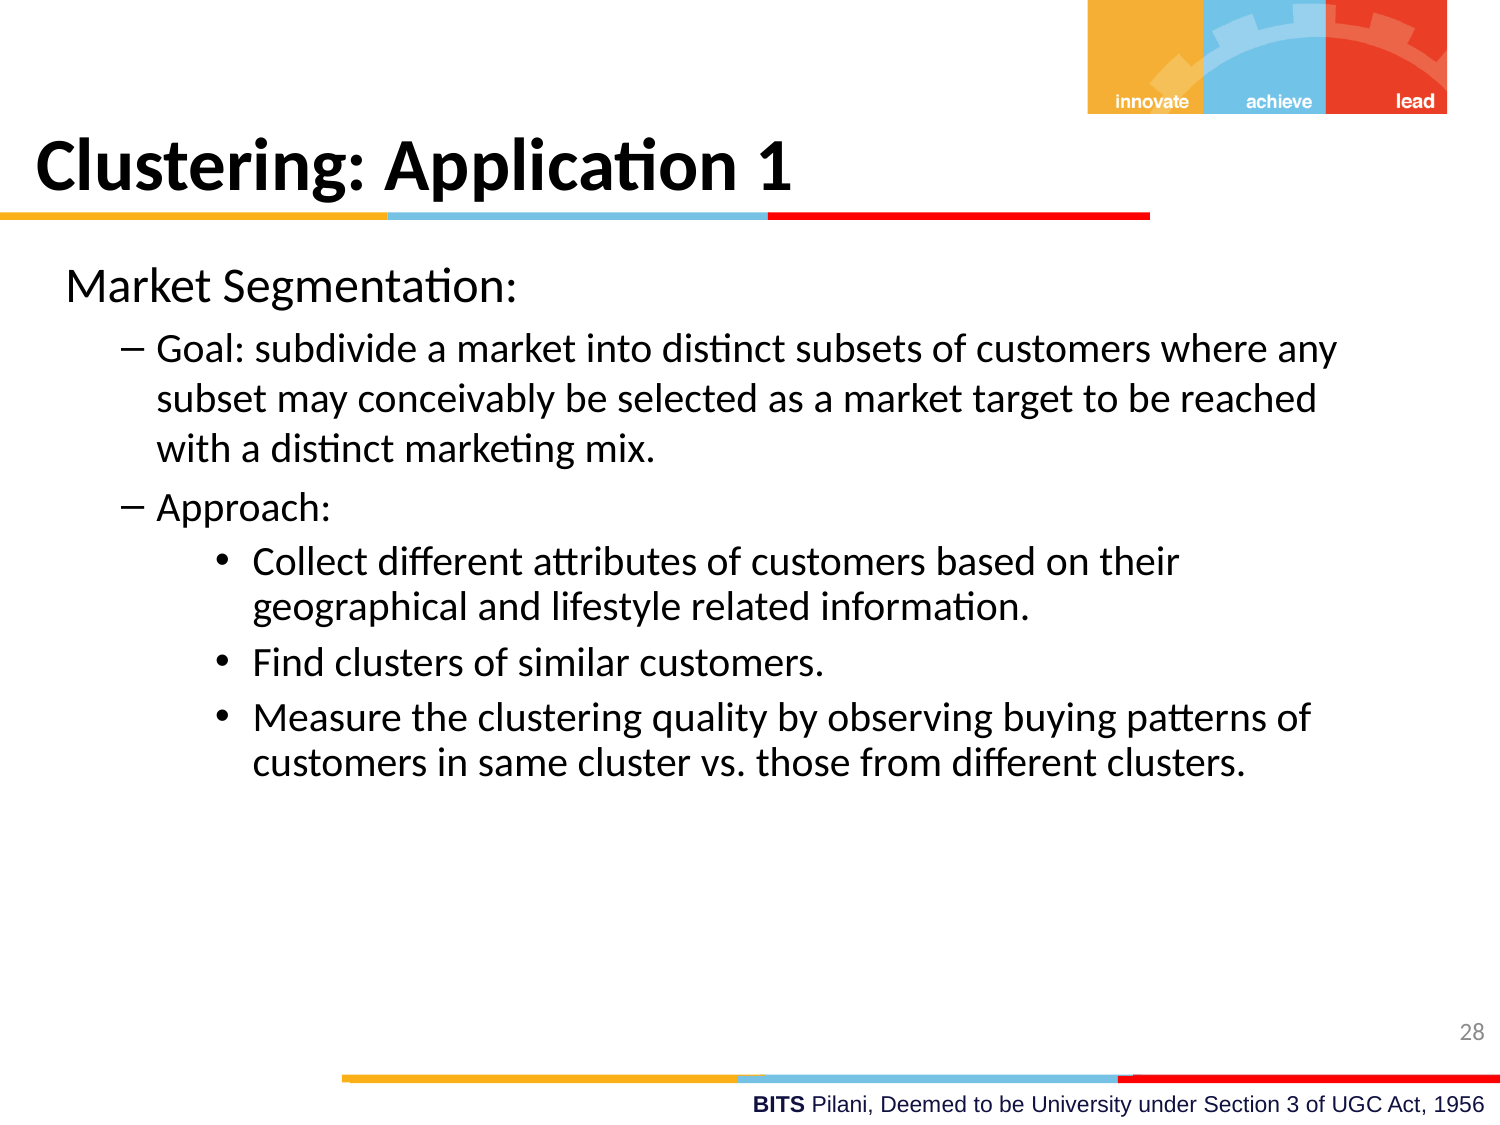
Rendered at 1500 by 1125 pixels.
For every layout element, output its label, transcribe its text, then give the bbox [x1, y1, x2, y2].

title Clustering: Application 1 [21, 123, 1063, 209]
slide_number 28 [1149, 1000, 1500, 1061]
list Market Segmentation: Goal: subdivide a market into distinct subsets of customers where any subset may conceivably be selected as a market target to be reached with a distinct marketing mix. Approach: Collect different attributes of customers based on their geographical and lifestyle related information. Find clusters of similar customers. Measure the clustering quality by observing buying patterns of customers in same cluster vs. those from different clusters. [50, 245, 1400, 988]
picture [1087, 0, 1448, 114]
